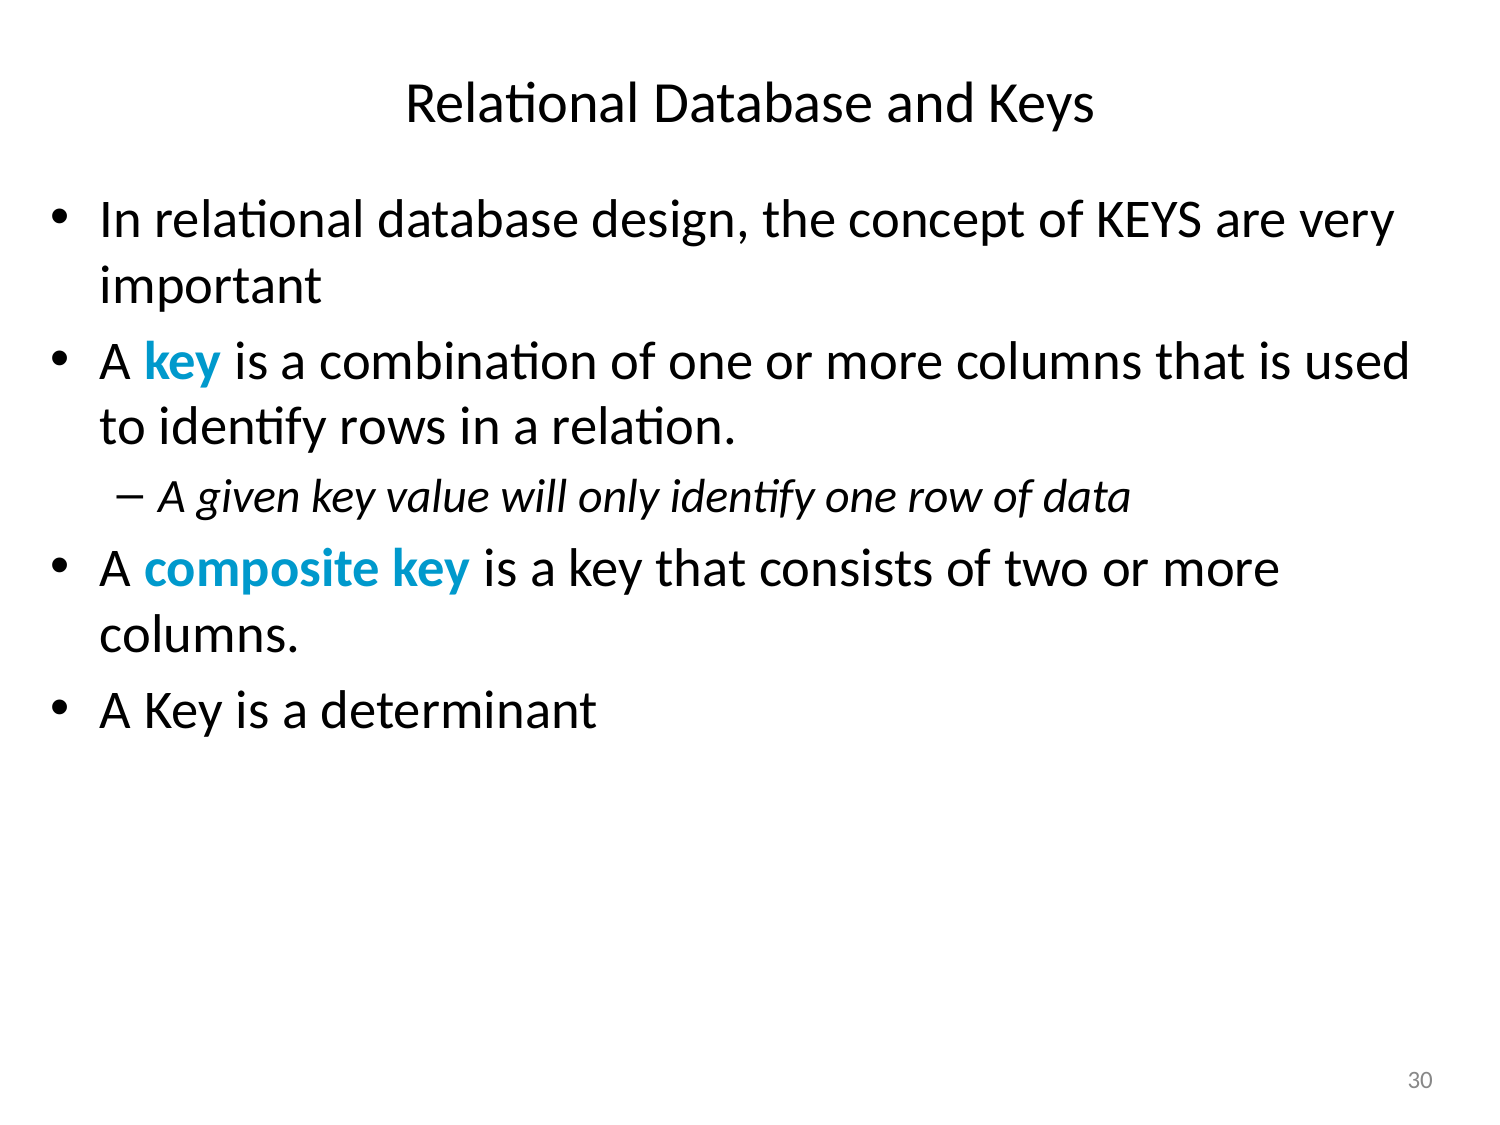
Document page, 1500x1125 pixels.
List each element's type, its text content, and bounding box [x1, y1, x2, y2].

title Relational Database and Keys [75, 45, 1425, 153]
slide_number ‹#› [1375, 1054, 1465, 1103]
list In relational database design, the concept of KEYS are very important A key is a combination of one or more columns that is used to identify rows in a relation. A given key value will only identify one row of data A composite key is a key that consists of two or more columns. A Key is a determinant [35, 175, 1465, 751]
